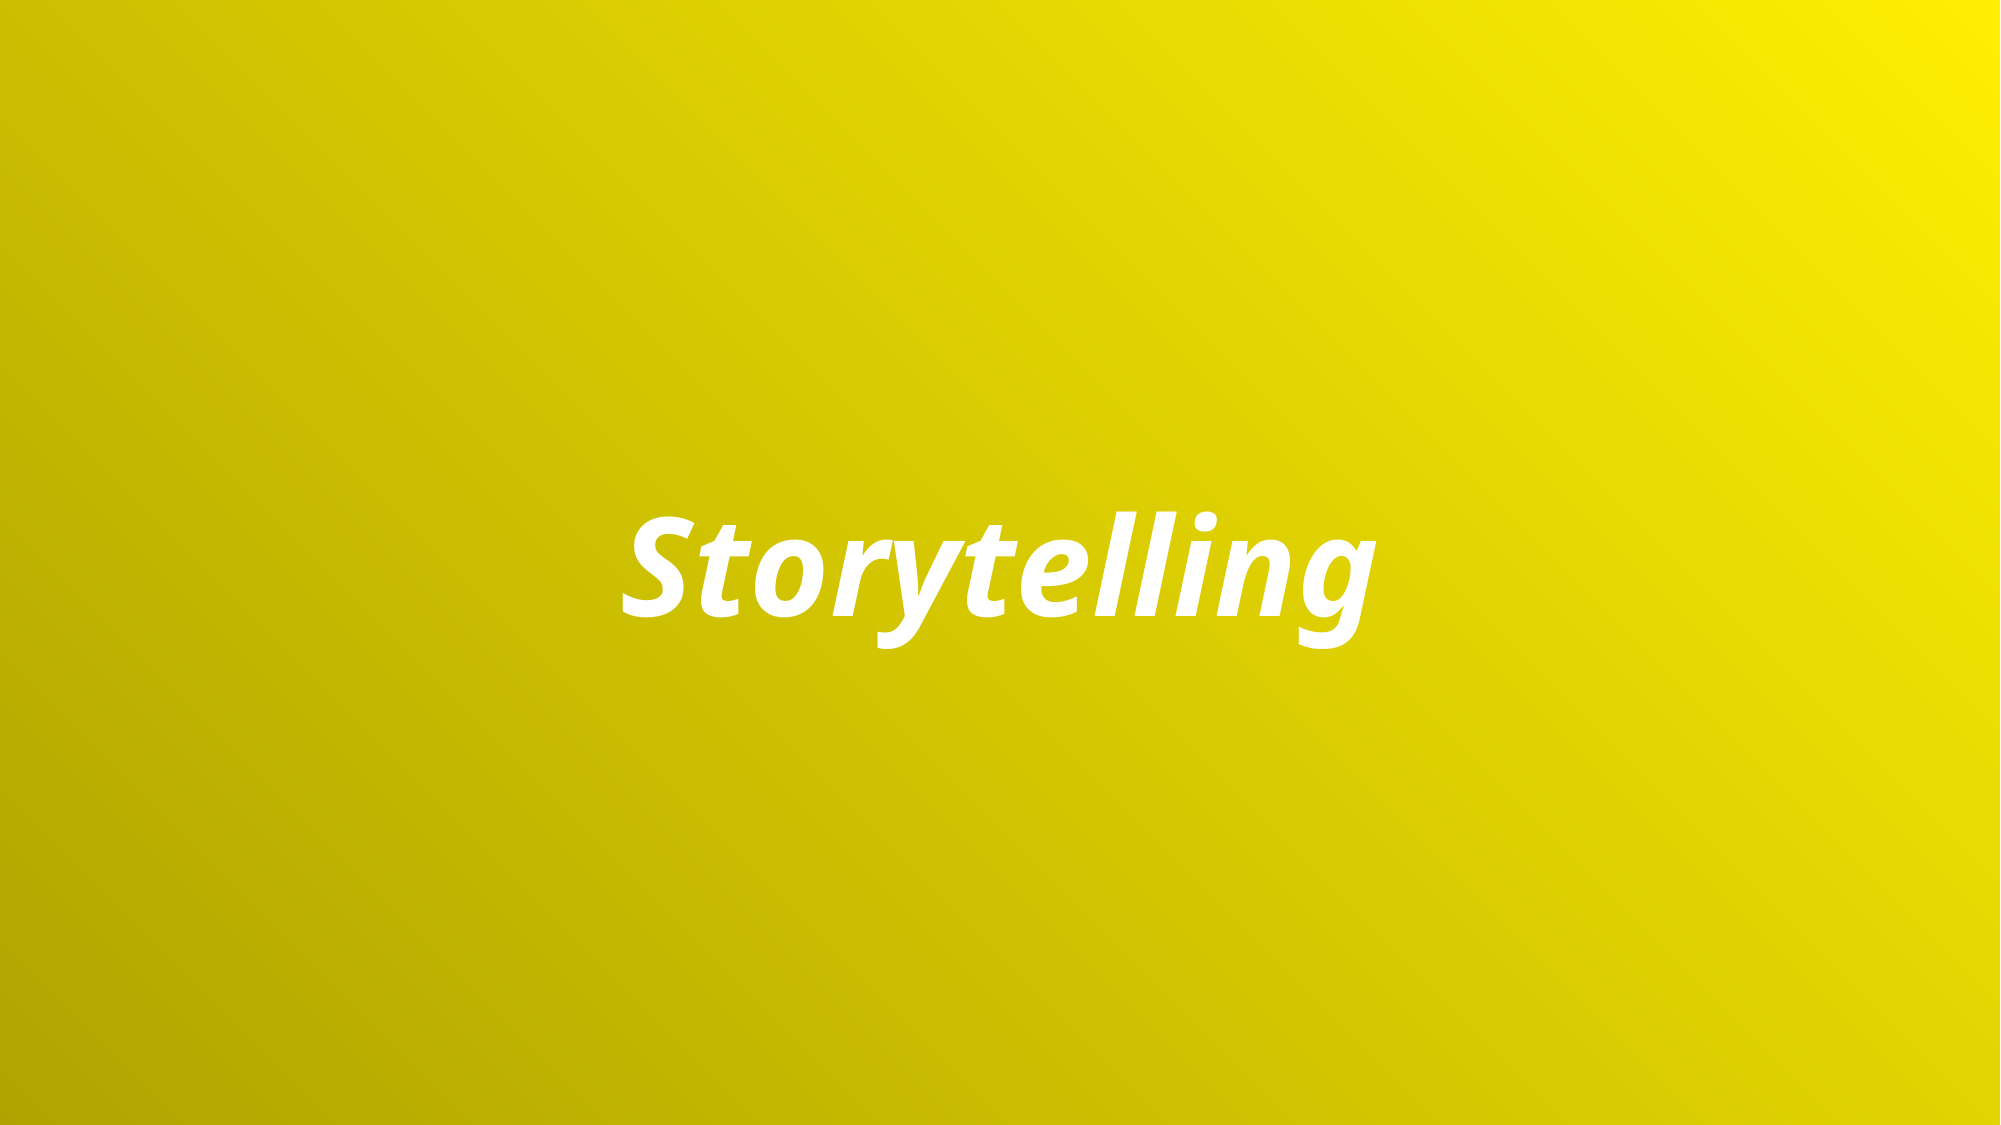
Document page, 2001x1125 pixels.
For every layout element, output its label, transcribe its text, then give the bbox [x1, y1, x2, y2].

text_box Storytelling [254, 471, 1746, 652]
